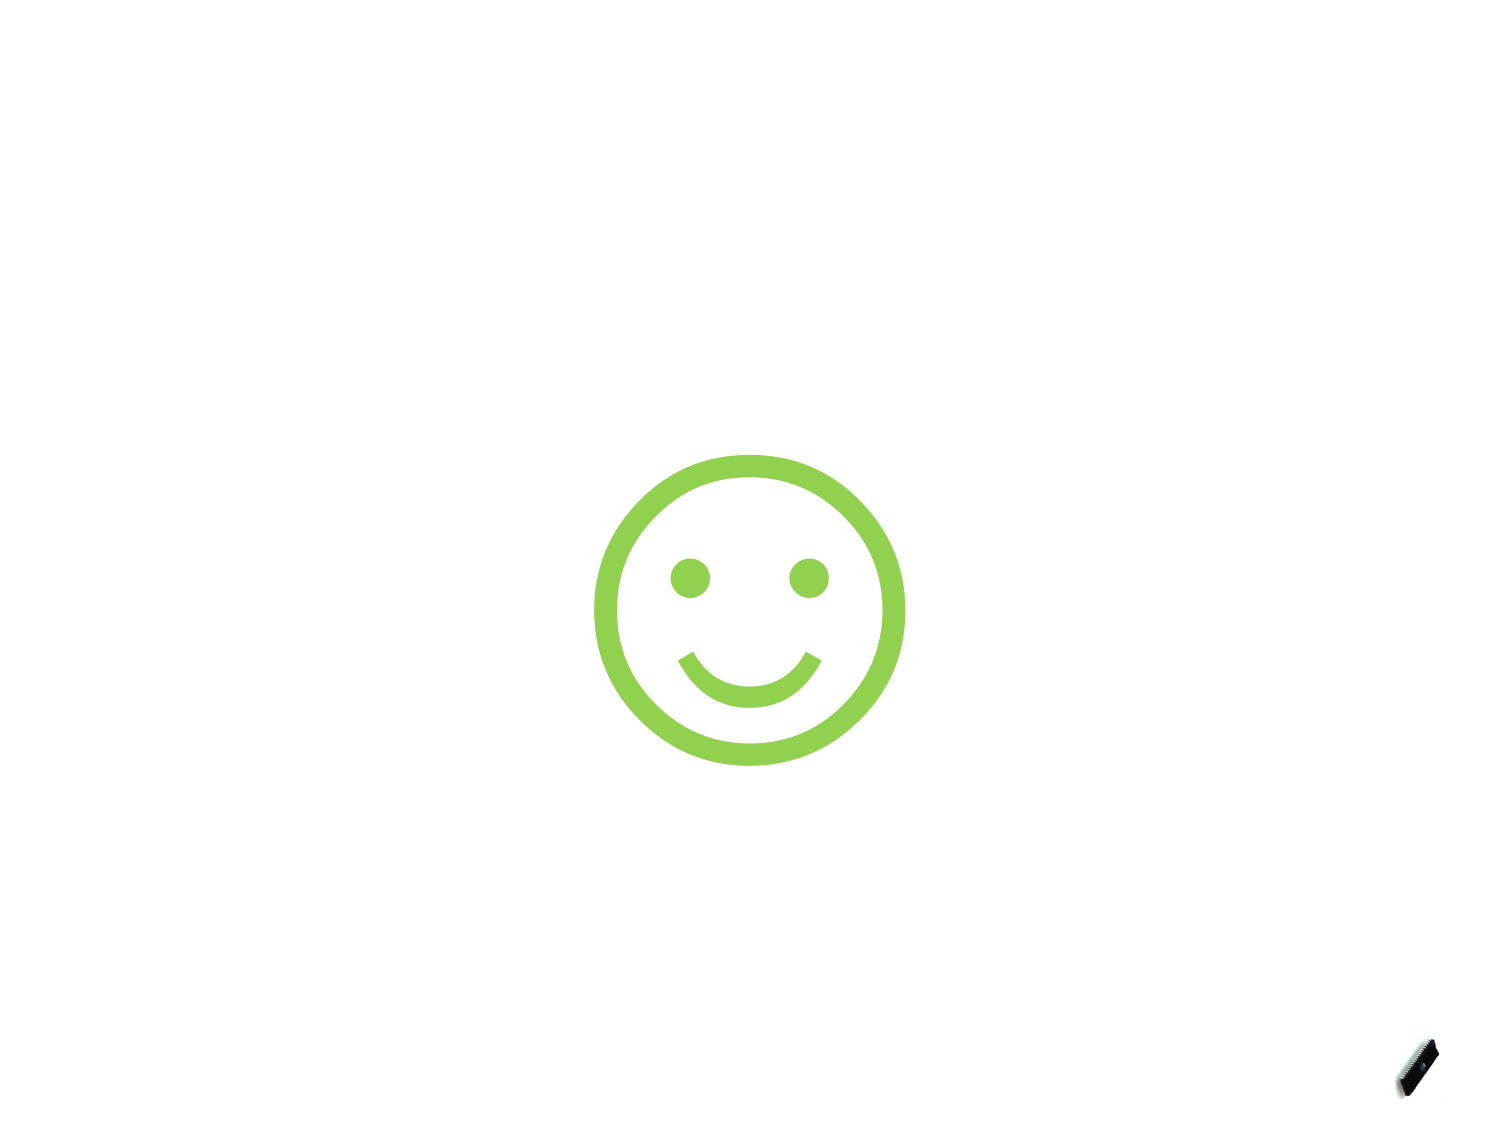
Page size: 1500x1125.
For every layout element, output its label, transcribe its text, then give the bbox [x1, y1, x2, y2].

text_box ☺ [463, 231, 1038, 872]
picture [1387, 1037, 1450, 1100]
